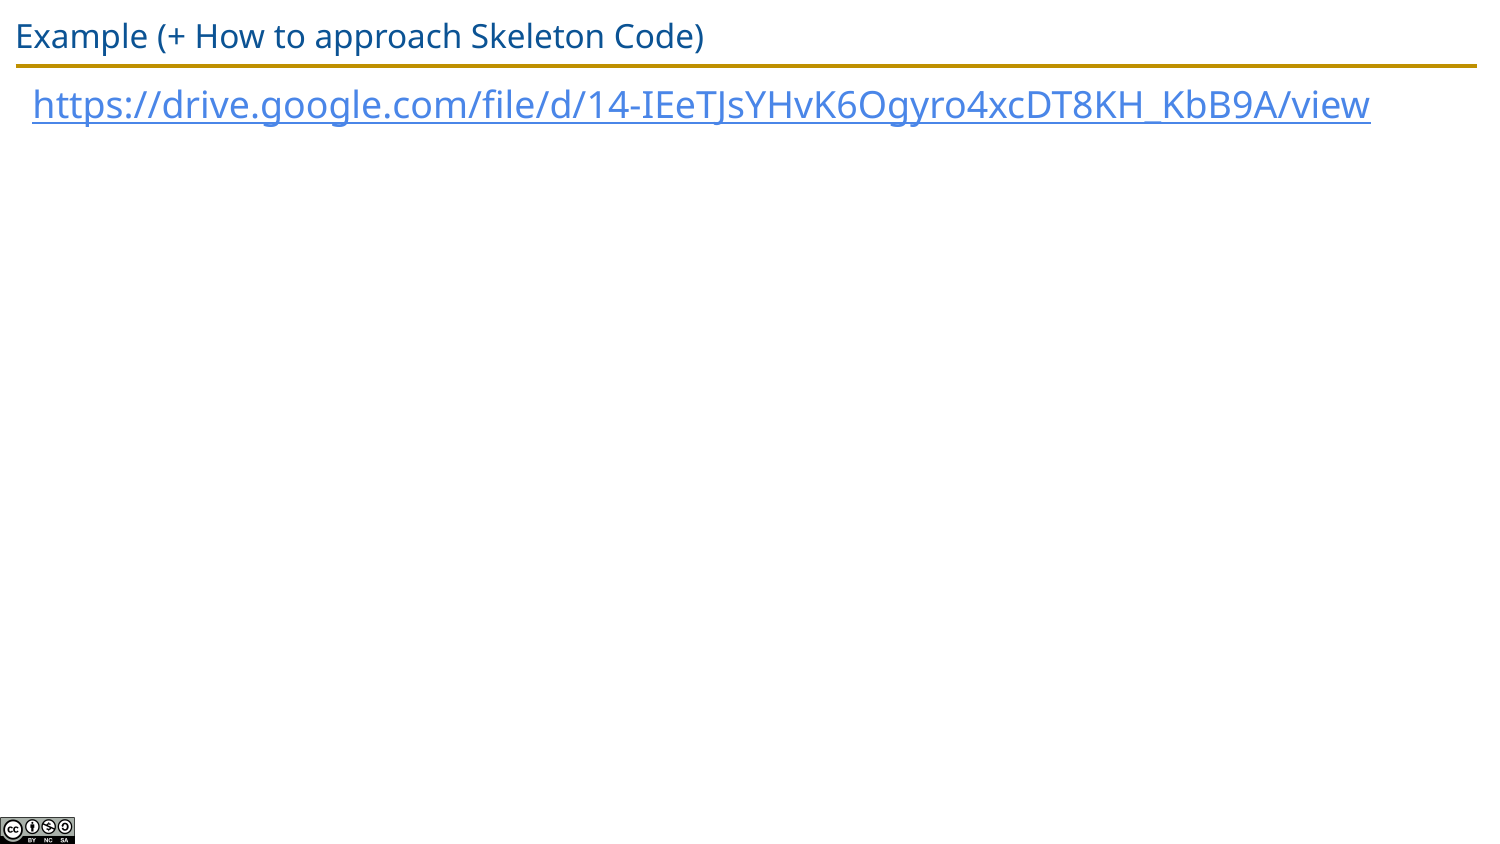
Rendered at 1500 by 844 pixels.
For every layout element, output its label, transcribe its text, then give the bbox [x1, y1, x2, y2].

picture [0, 817, 75, 844]
list https://drive.google.com/file/d/14-IEeTJsYHvK6Ogyro4xcDT8KH_KbB9A/view [17, 65, 1416, 627]
title Example (+ How to approach Skeleton Code) [0, 0, 1398, 65]
